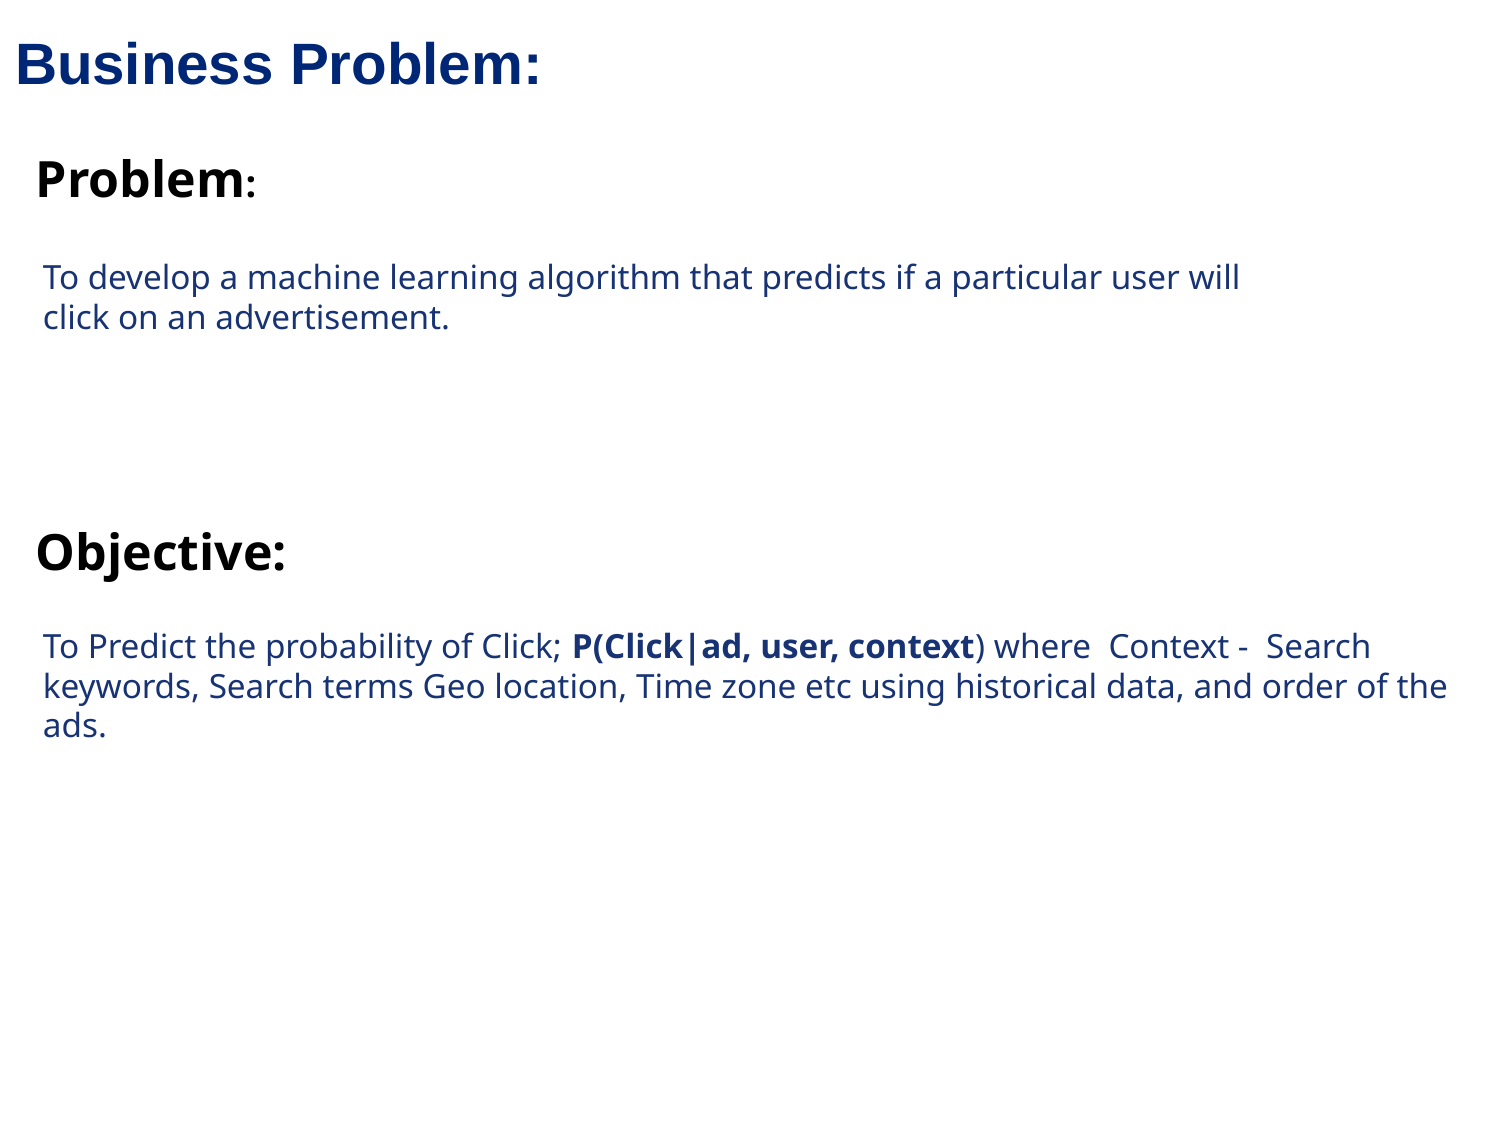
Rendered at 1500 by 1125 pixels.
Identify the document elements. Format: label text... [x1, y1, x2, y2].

text_box Business Problem: [0, 18, 576, 104]
text_box Problem: [20, 140, 549, 216]
text_box To develop a machine learning algorithm that predicts if a particular user will click on an advertisement. [27, 248, 1299, 459]
text_box To Predict the probability of Click; P(Click|ad, user, context) where Context - Search keywords, Search terms Geo location, Time zone etc using historical data, and order of the ads. [27, 617, 1500, 992]
text_box Objective: [20, 513, 387, 588]
